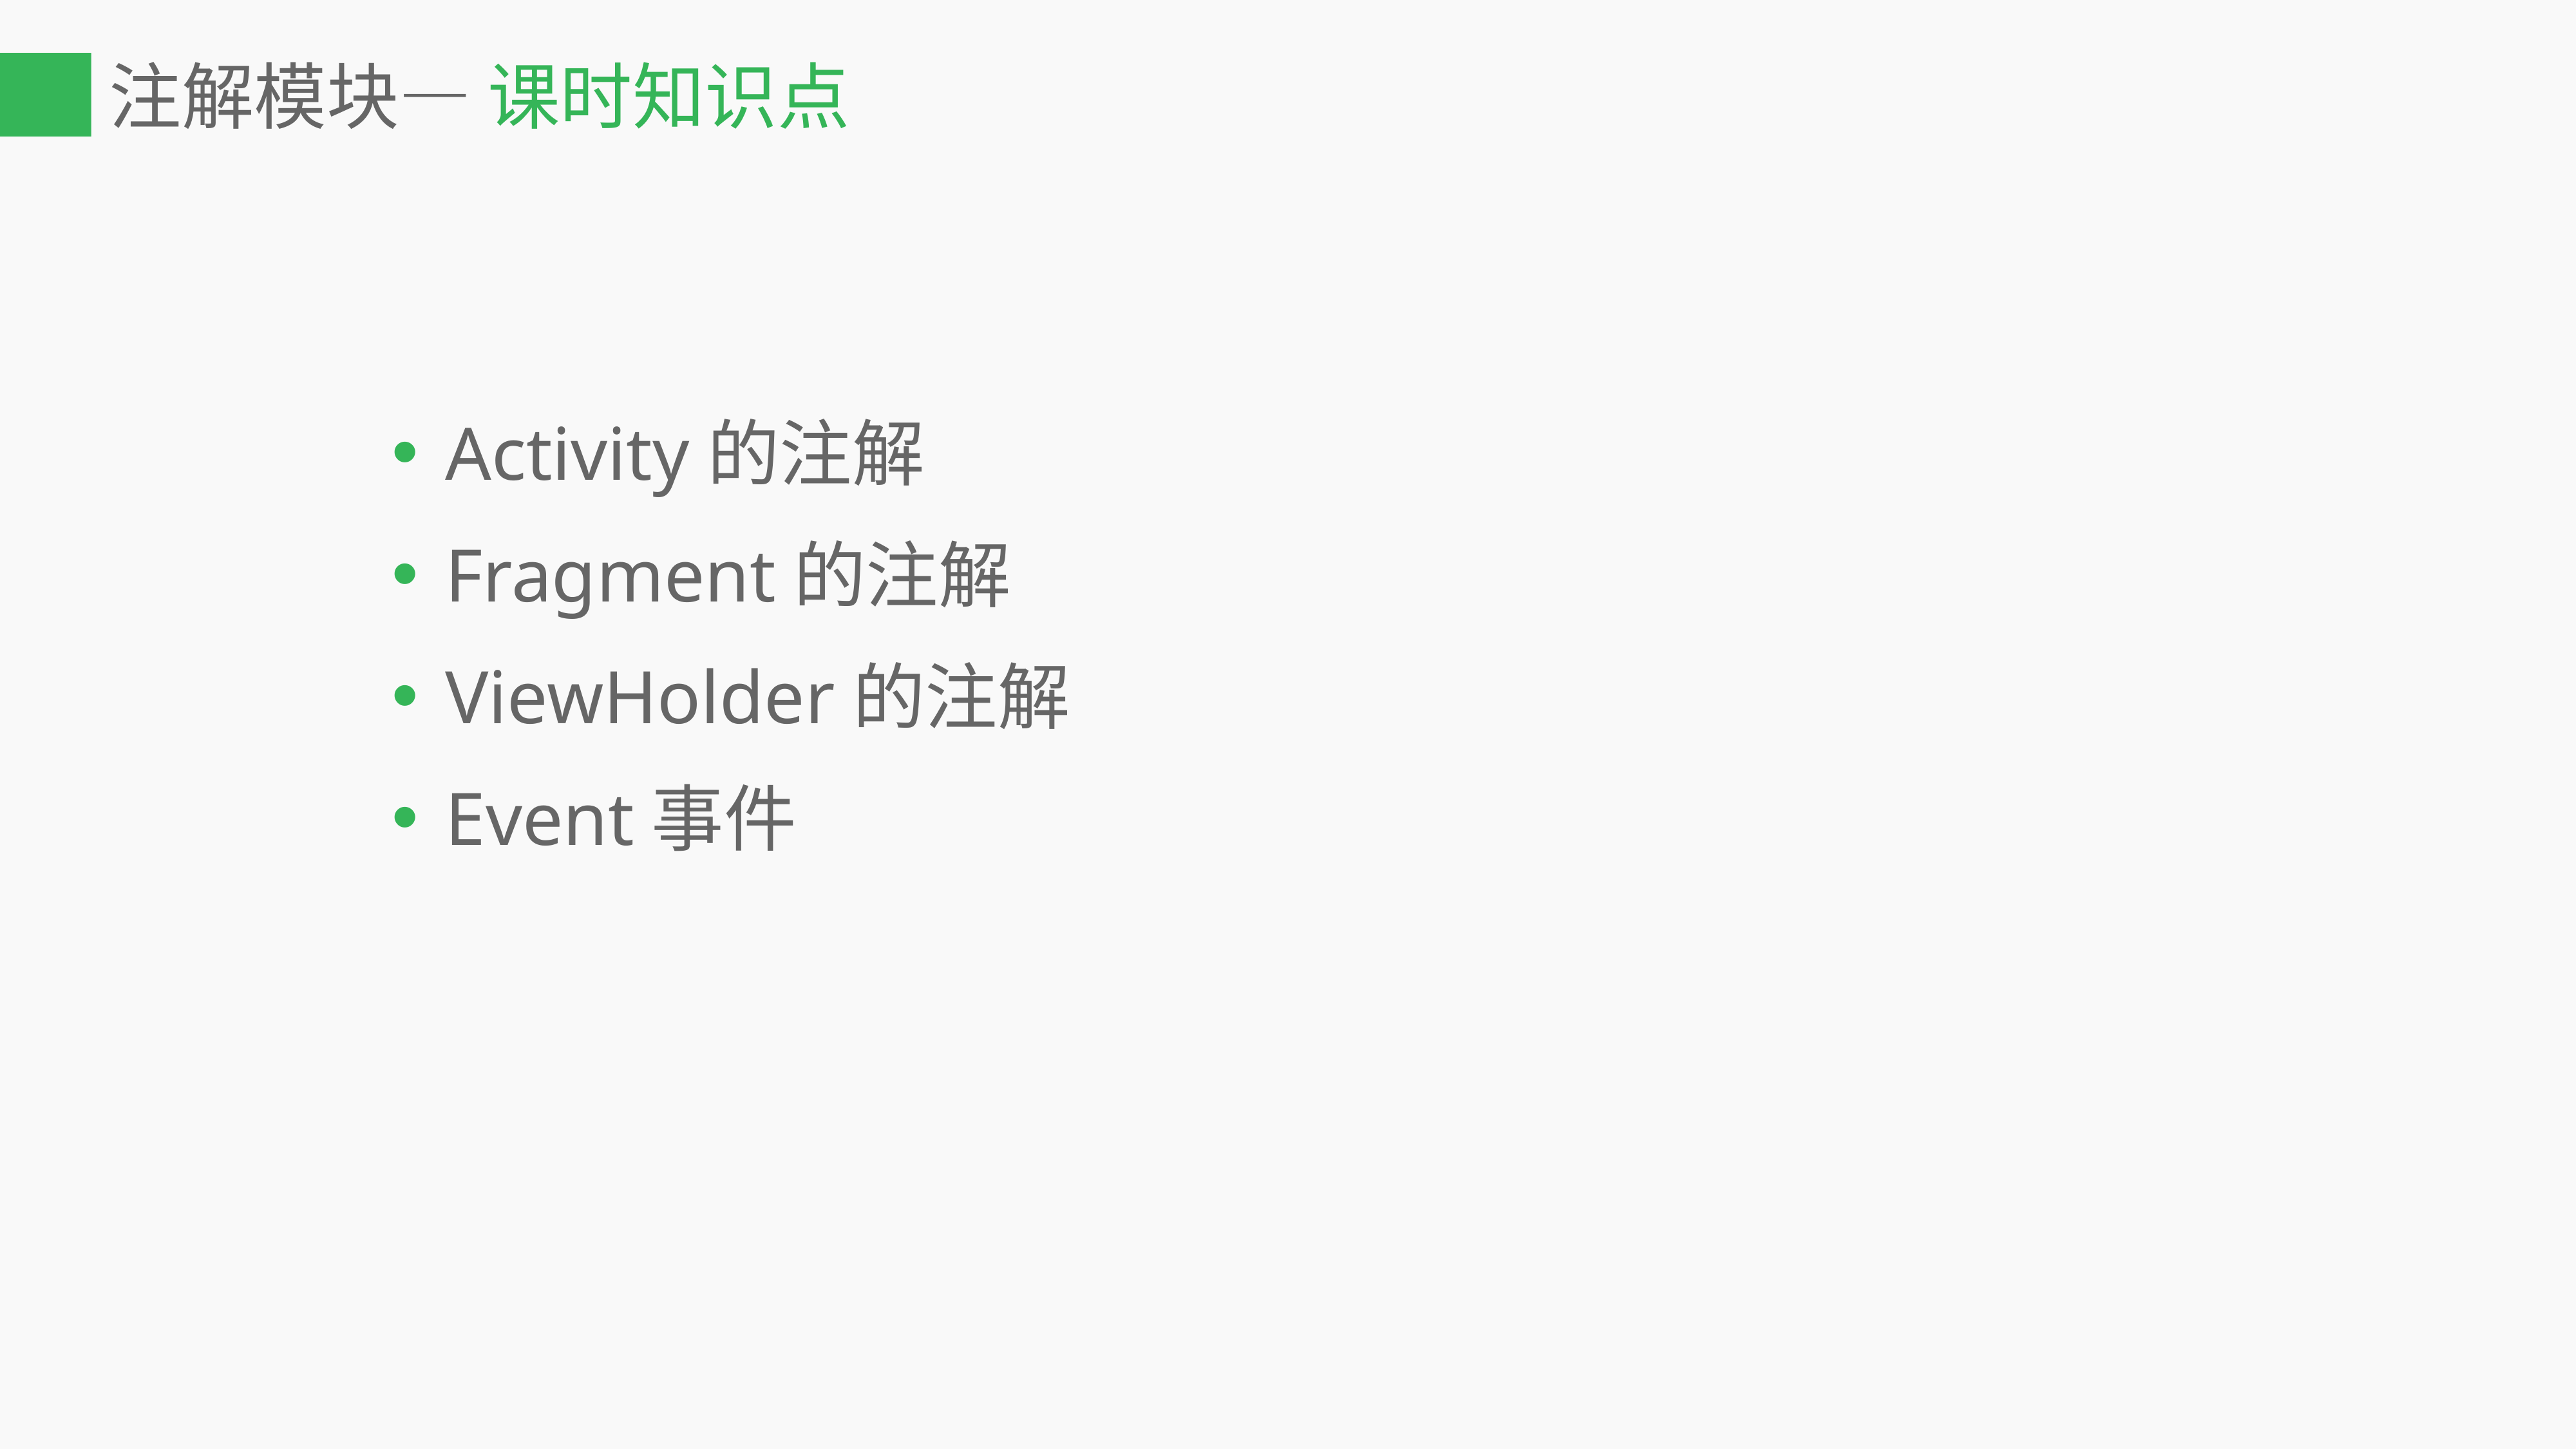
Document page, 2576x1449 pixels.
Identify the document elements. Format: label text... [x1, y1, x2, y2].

subtitle Activity的注解 Fragment的注解 ViewHolder的注解 Event事件 [371, 372, 2303, 1346]
picture [0, 53, 91, 137]
title 注解模块— 课时知识点 [108, 44, 2540, 144]
